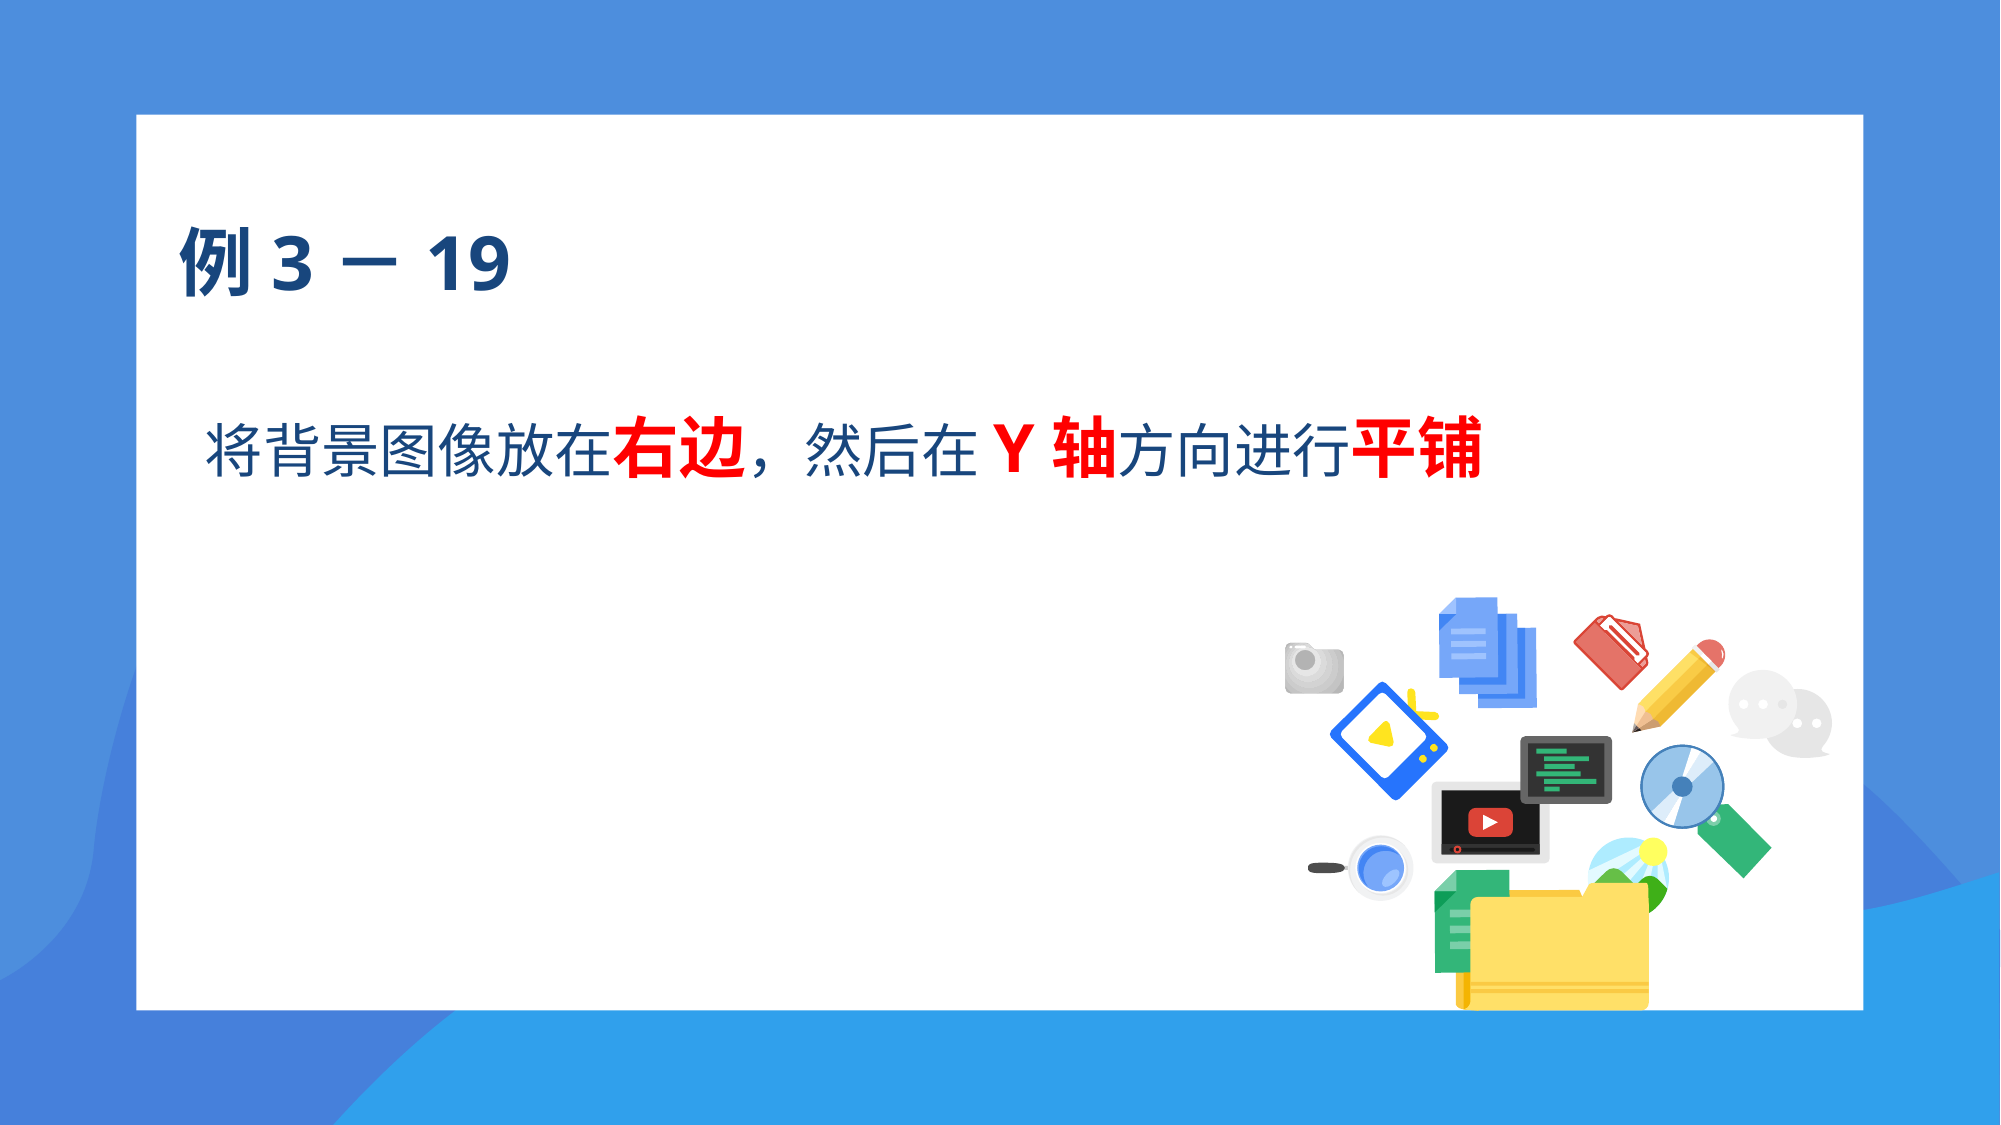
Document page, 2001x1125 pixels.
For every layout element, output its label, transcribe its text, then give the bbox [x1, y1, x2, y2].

title 例3－19 [163, 176, 1053, 314]
list 将背景图像放在右边，然后在Y轴方向进行平铺 [189, 382, 1825, 542]
